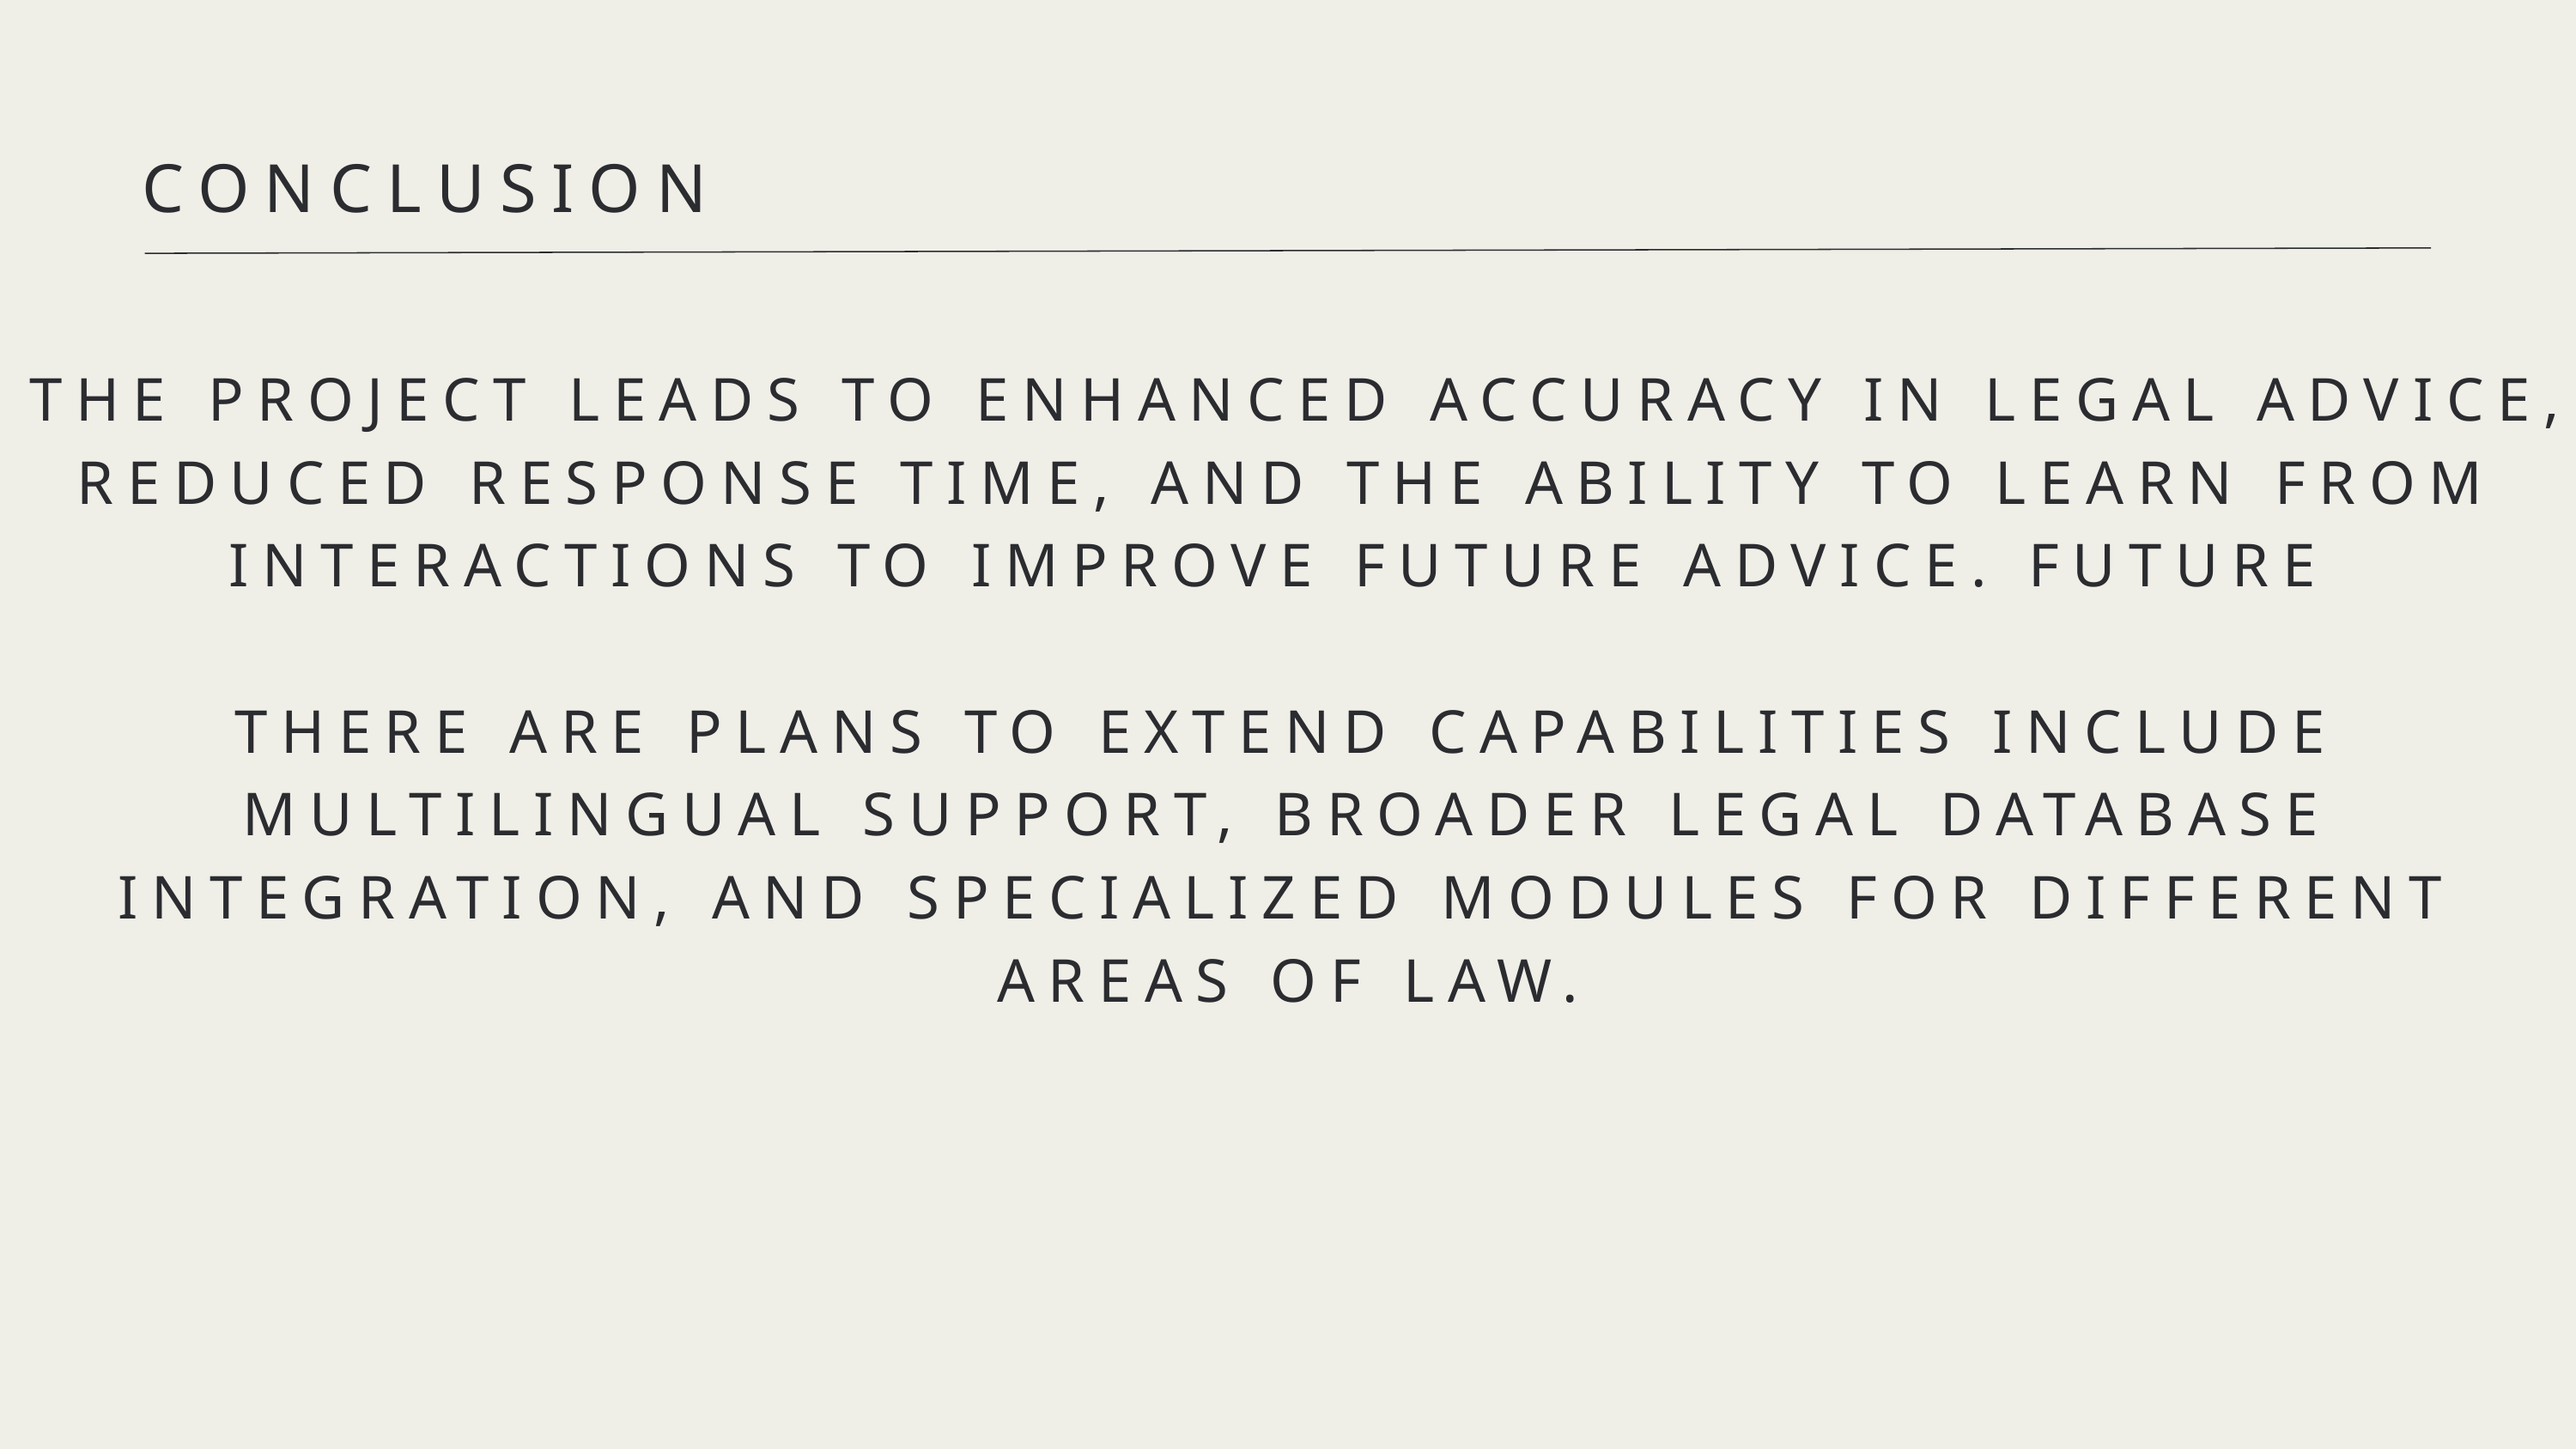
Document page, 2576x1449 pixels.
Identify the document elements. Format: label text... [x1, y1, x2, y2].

text_box THE PROJECT LEADS TO ENHANCED ACCURACY IN LEGAL ADVICE, REDUCED RESPONSE TIME, AND THE ABILITY TO LEARN FROM INTERACTIONS TO IMPROVE FUTURE ADVICE. FUTURE THERE ARE PLANS TO EXTEND CAPABILITIES INCLUDE MULTILINGUAL SUPPORT, BROADER LEGAL DATABASE INTEGRATION, AND SPECIALIZED MODULES FOR DIFFERENT AREAS OF LAW. [0, 349, 2576, 1015]
text_box CONCLUSION [142, 132, 2428, 226]
